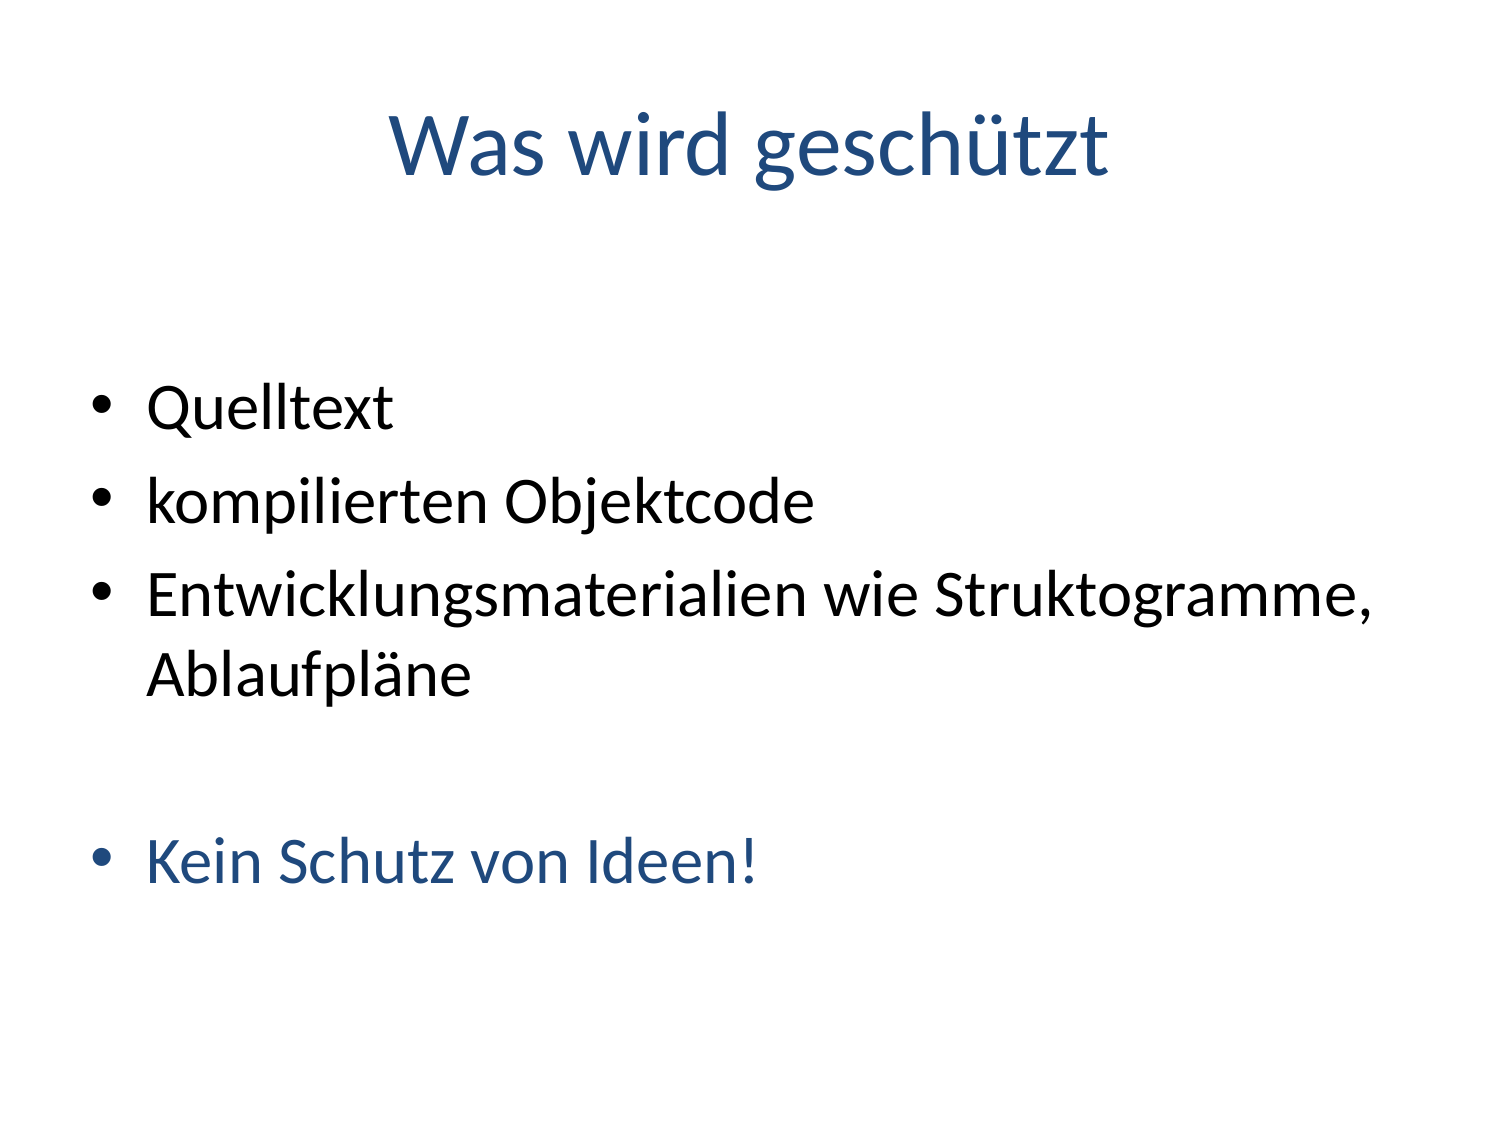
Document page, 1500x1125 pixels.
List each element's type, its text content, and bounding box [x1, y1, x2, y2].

title Was wird geschützt [75, 45, 1425, 233]
list Quelltext kompilierten Objektcode Entwicklungsmaterialien wie Struktogramme, Ablaufpläne Kein Schutz von Ideen! [75, 262, 1425, 1005]
